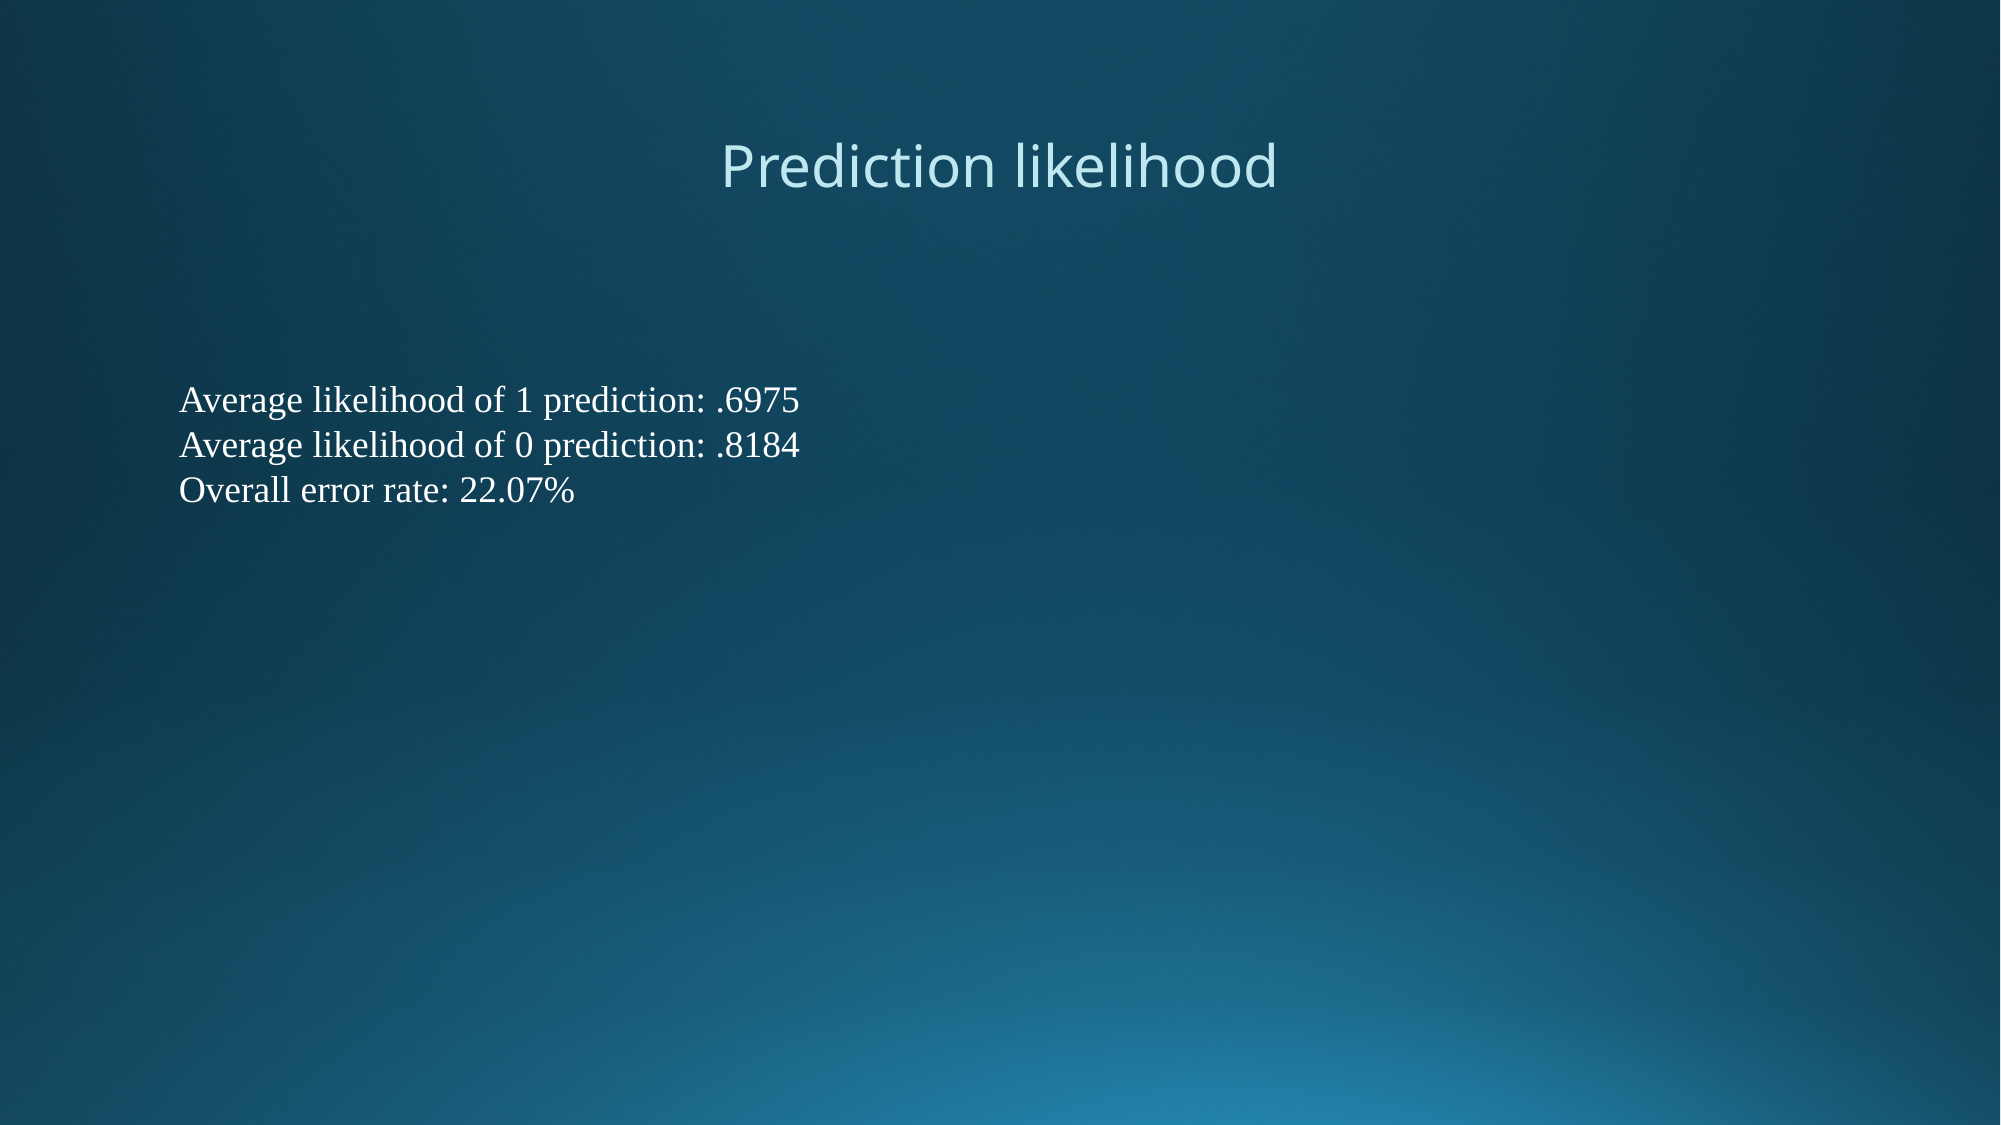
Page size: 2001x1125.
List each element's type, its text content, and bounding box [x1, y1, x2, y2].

picture [0, 0, 2001, 1125]
text_box Average likelihood of 1 prediction: .6975 Average likelihood of 0 prediction: .8184 Overall error rate: 22.07% [164, 367, 925, 518]
title Prediction likelihood [137, 59, 1863, 278]
